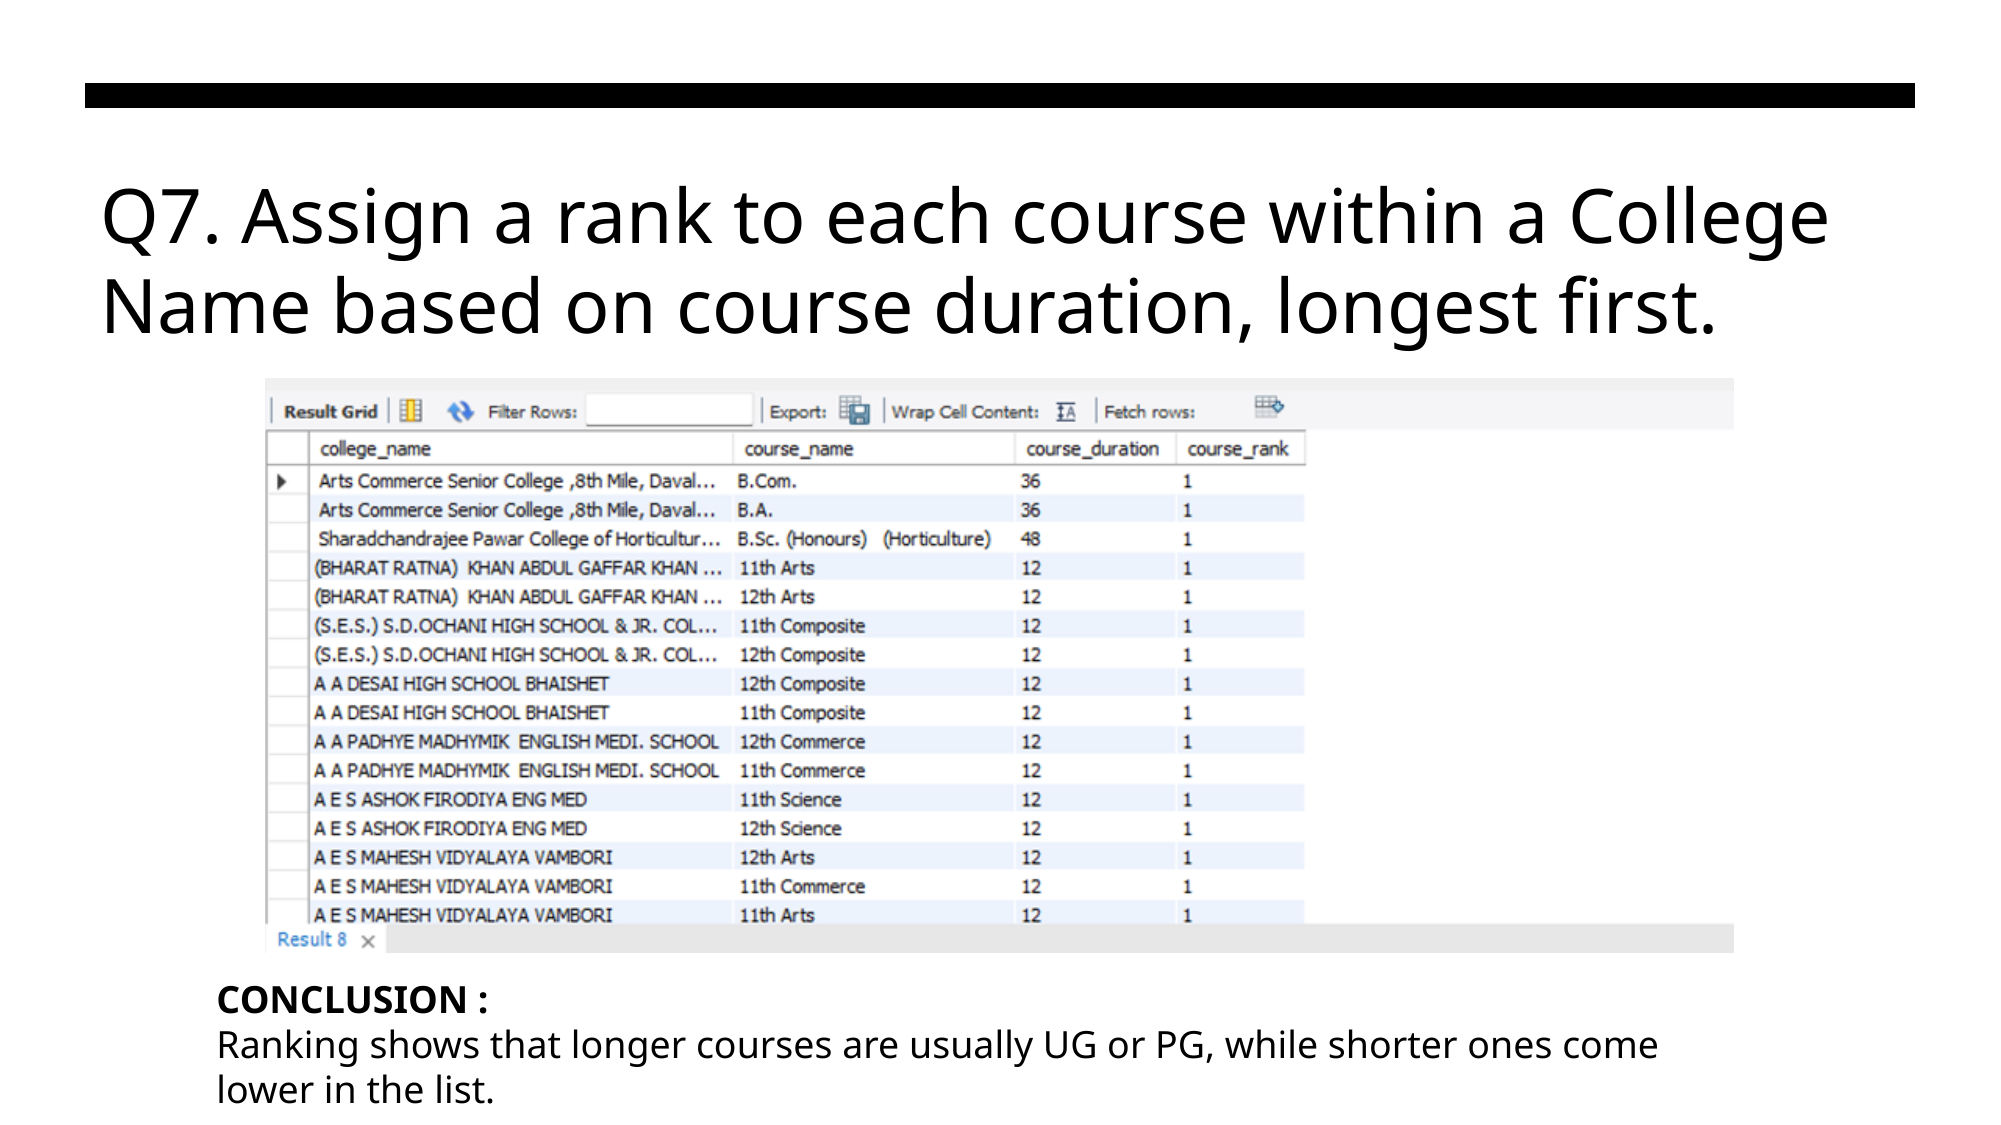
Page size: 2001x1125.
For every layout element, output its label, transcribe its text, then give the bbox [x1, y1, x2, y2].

title Q7. Assign a rank to each course within a College Name based on course duration, longest first. [85, 160, 1916, 401]
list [264, 378, 1735, 953]
text_box CONCLUSION : Ranking shows that longer courses are usually UG or PG, while shorter ones come lower in the list. [201, 968, 1758, 1119]
